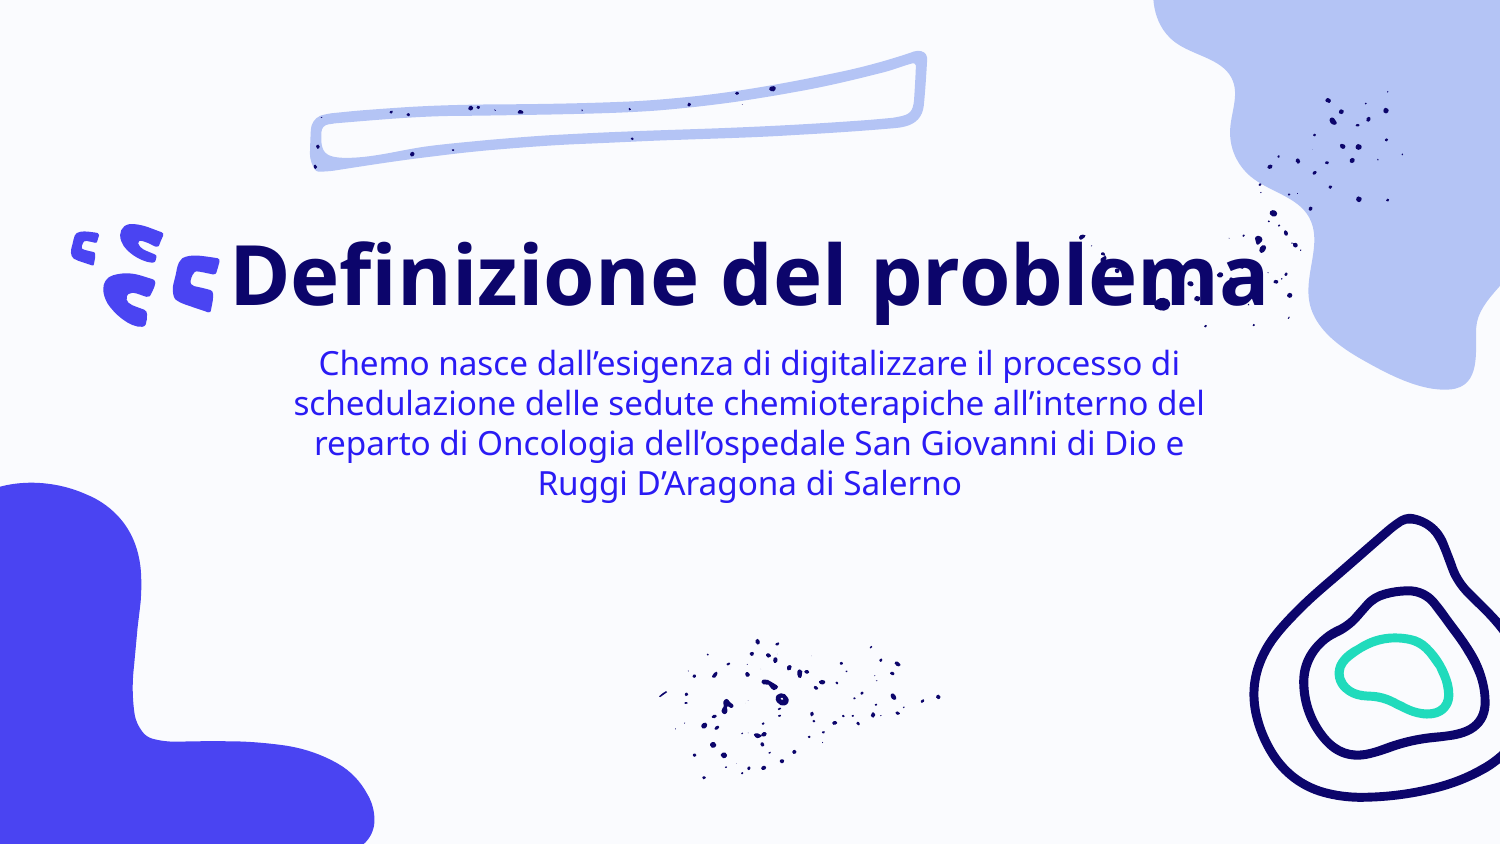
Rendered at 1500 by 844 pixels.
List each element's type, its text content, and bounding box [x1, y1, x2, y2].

subtitle Chemo nasce dall’esigenza di digitalizzare il processo di schedulazione delle sedute chemioterapiche all’interno del reparto di Oncologia dell’ospedale San Giovanni di Dio e Ruggi D’Aragona di Salerno [268, 297, 1231, 547]
title Definizione del problema [197, 207, 1303, 338]
